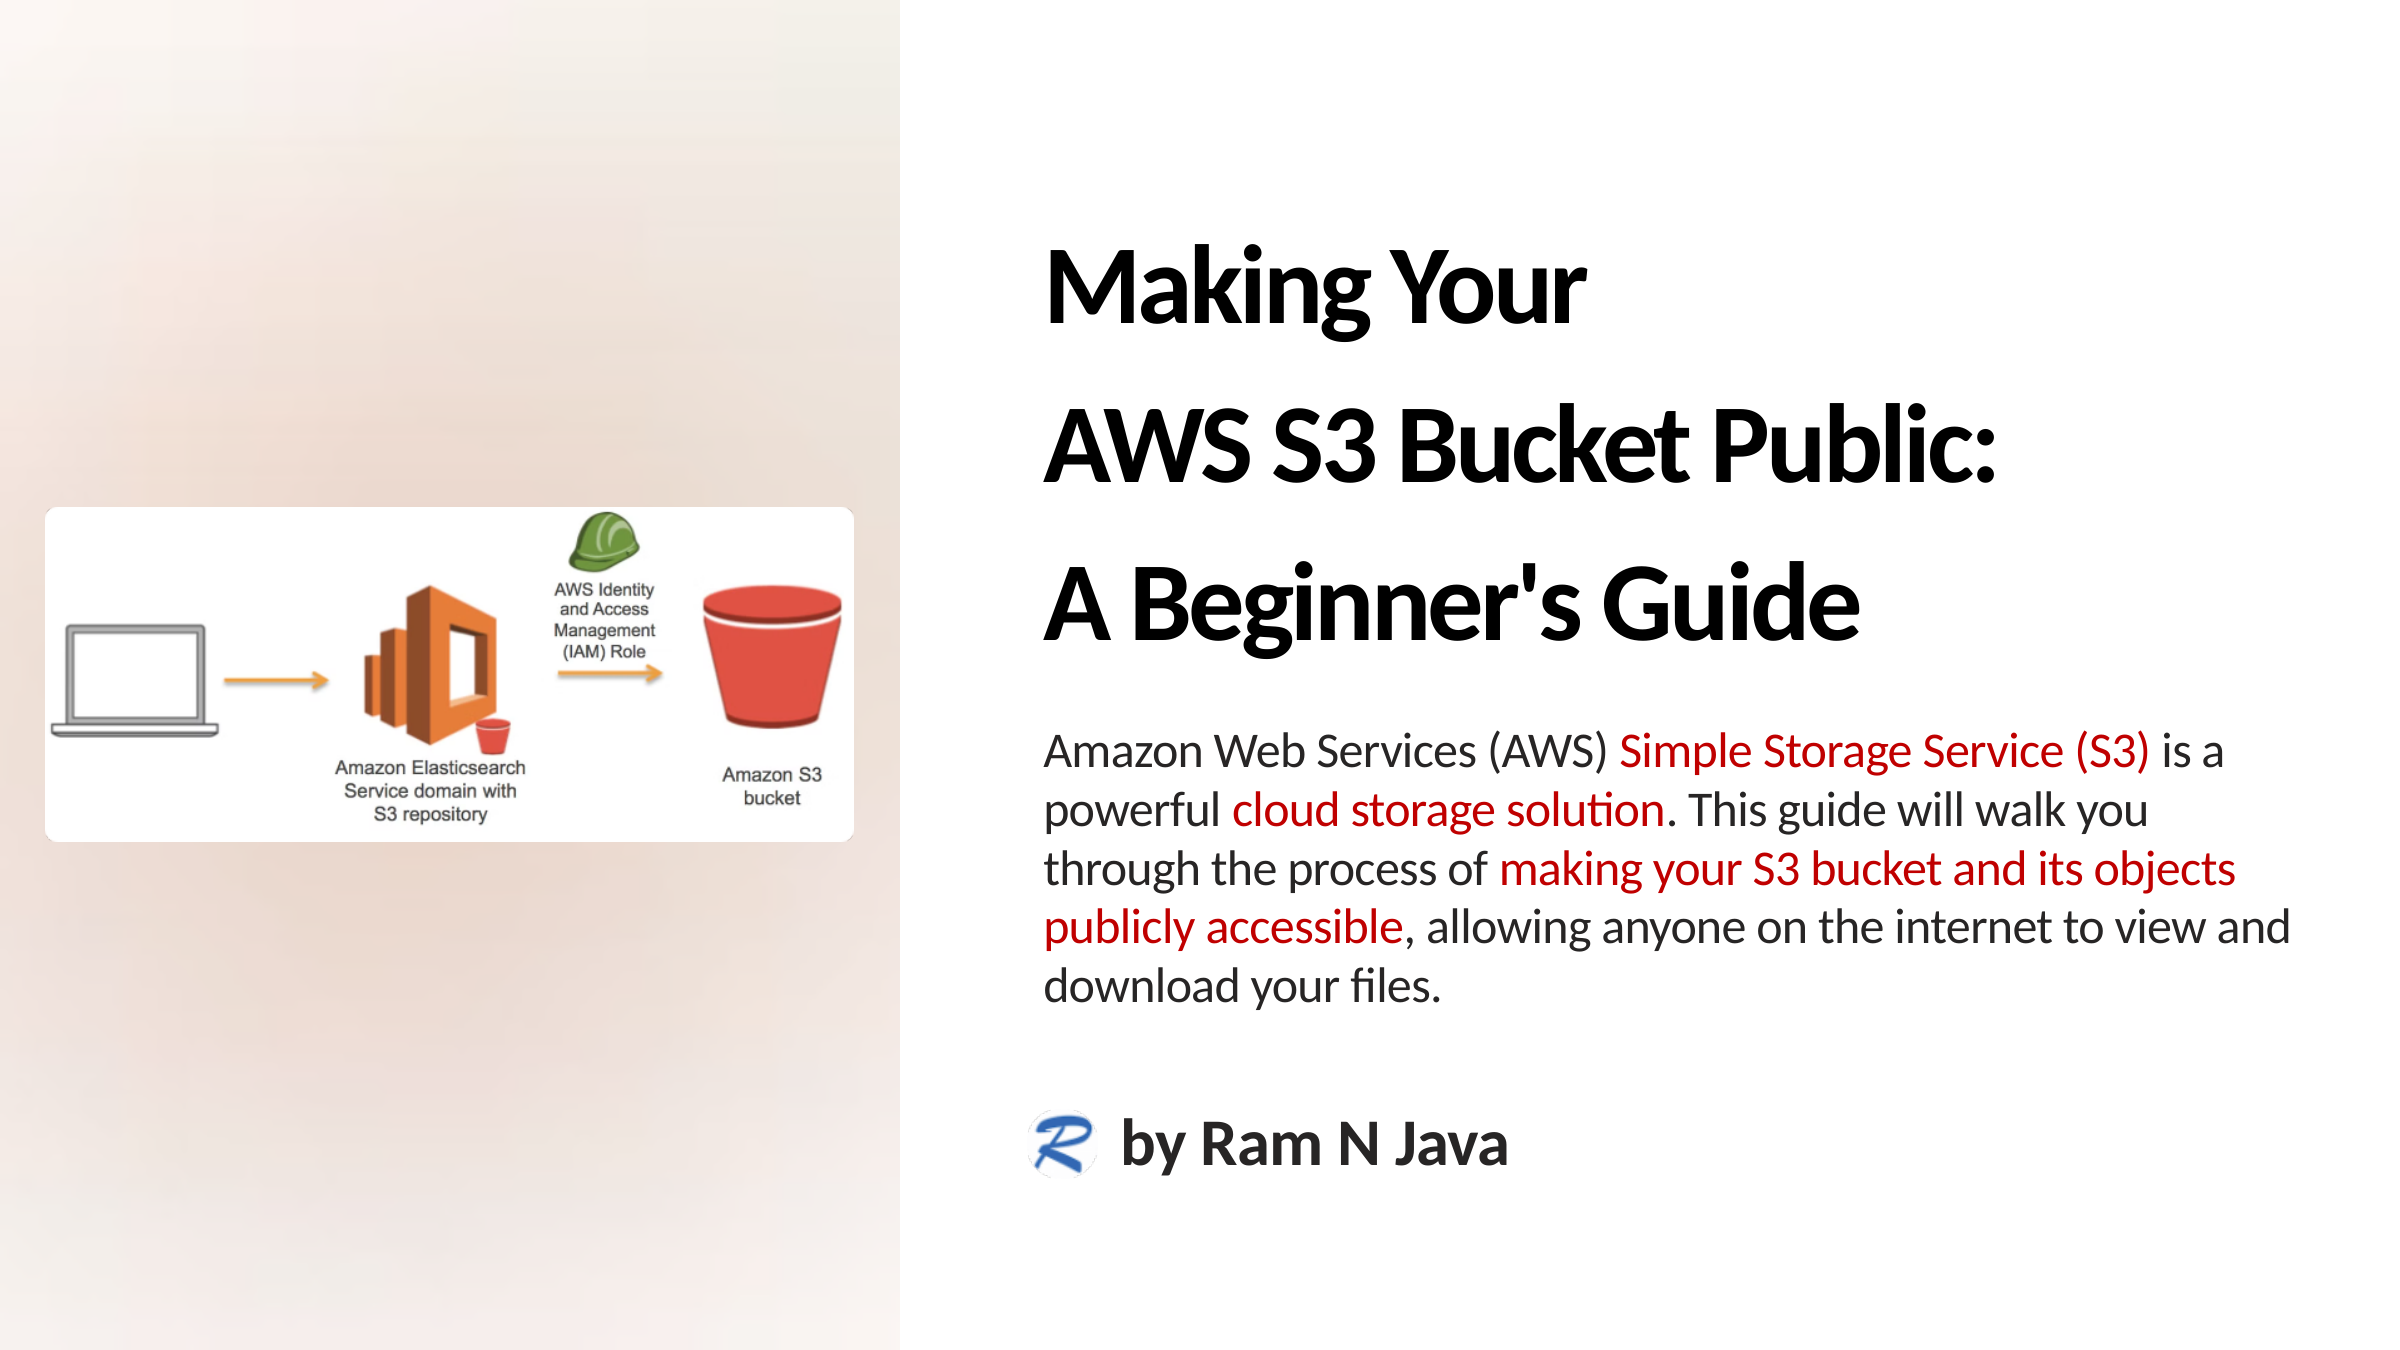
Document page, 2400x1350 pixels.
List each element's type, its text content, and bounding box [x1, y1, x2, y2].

picture [0, 0, 900, 1350]
text_box Amazon Web Services (AWS) Simple Storage Service (S3) is a powerful cloud storage solution. This guide will walk you through the process of making your S3 bucket and its objects publicly accessible, allowing anyone on the internet to view and download your files. [1028, 711, 2330, 1021]
picture [1027, 1109, 1098, 1179]
text_box Making Your AWS S3 Bucket Public: A Beginner's Guide [1028, 180, 2272, 656]
text_box by Ram N Java [1105, 1107, 1500, 1172]
text_box [900, 0, 2400, 1350]
